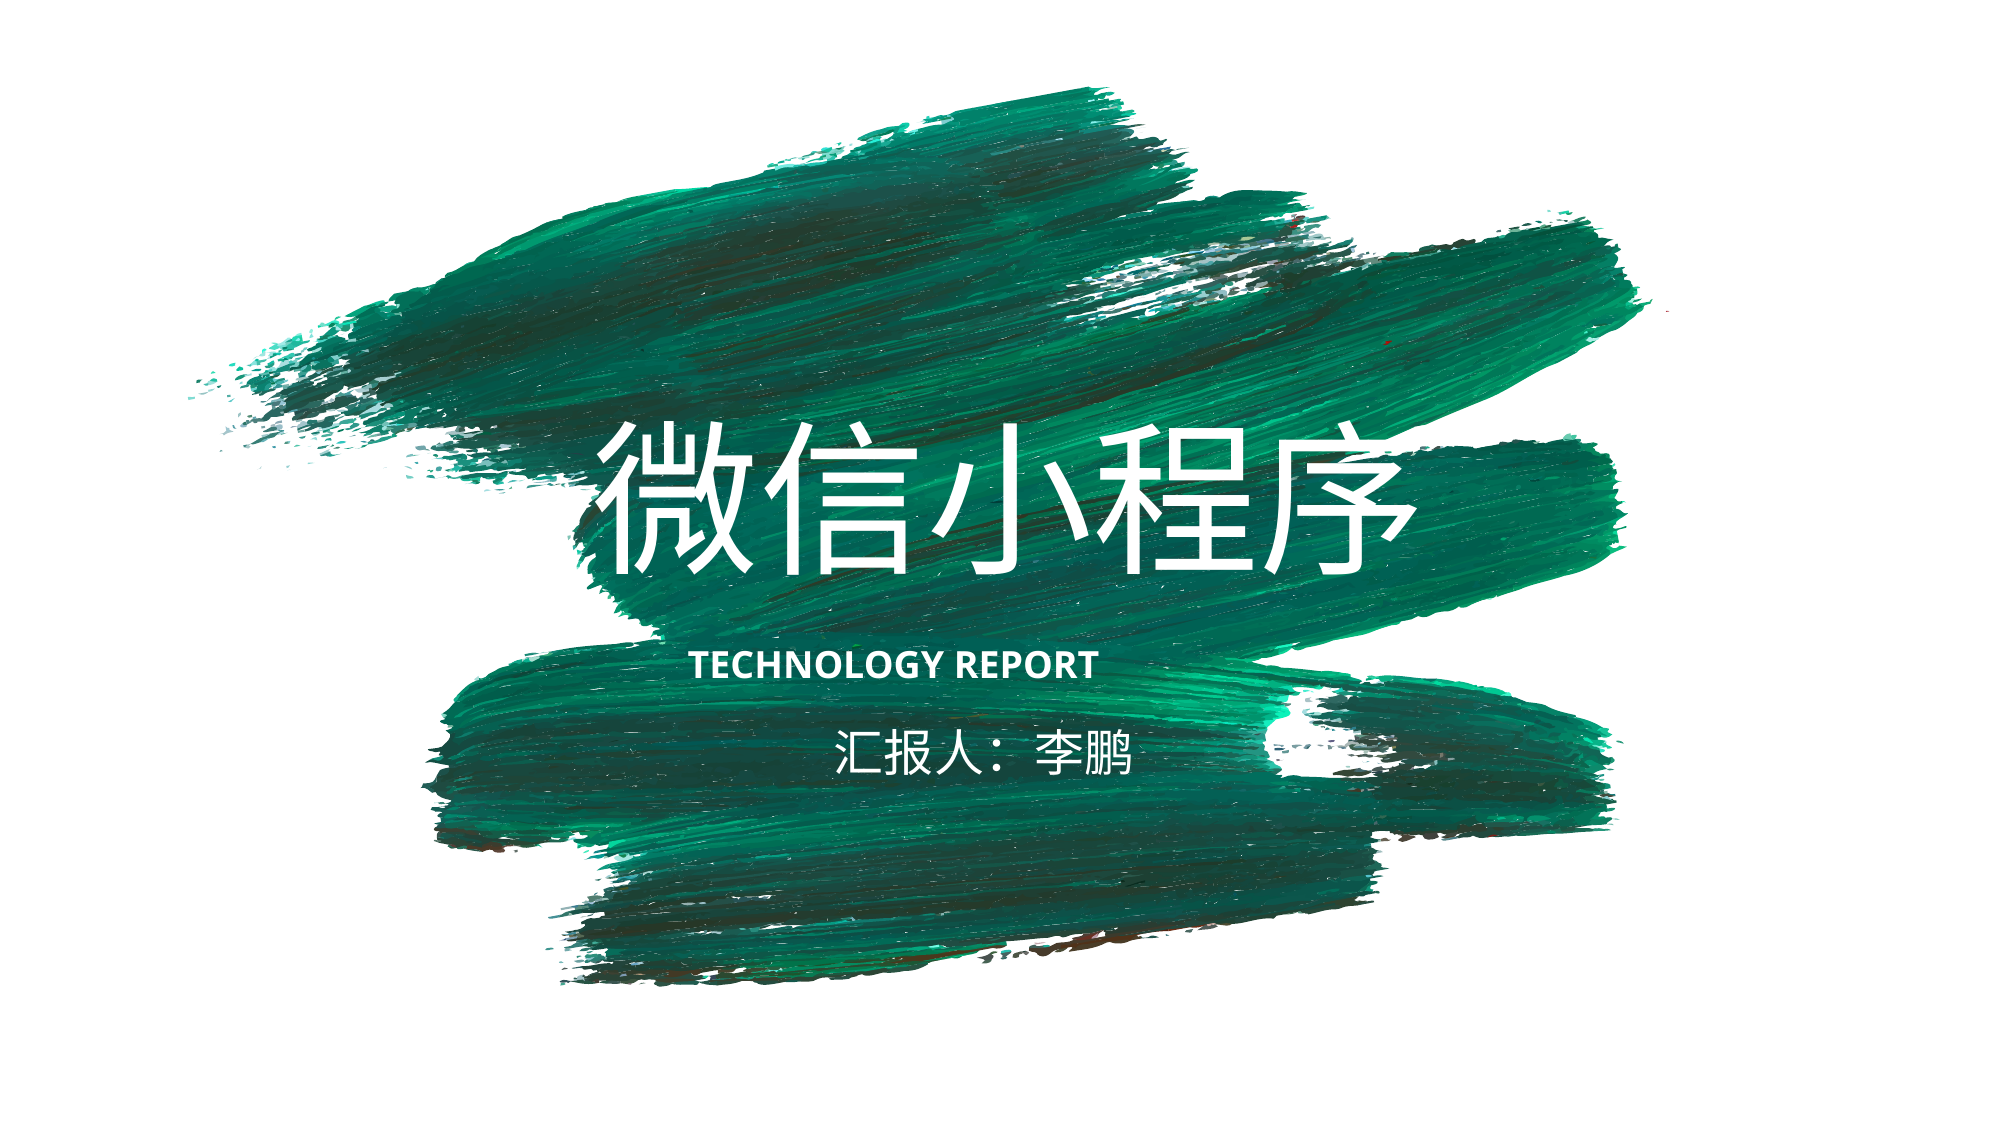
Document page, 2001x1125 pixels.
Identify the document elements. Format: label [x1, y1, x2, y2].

picture [226, 116, 1704, 971]
